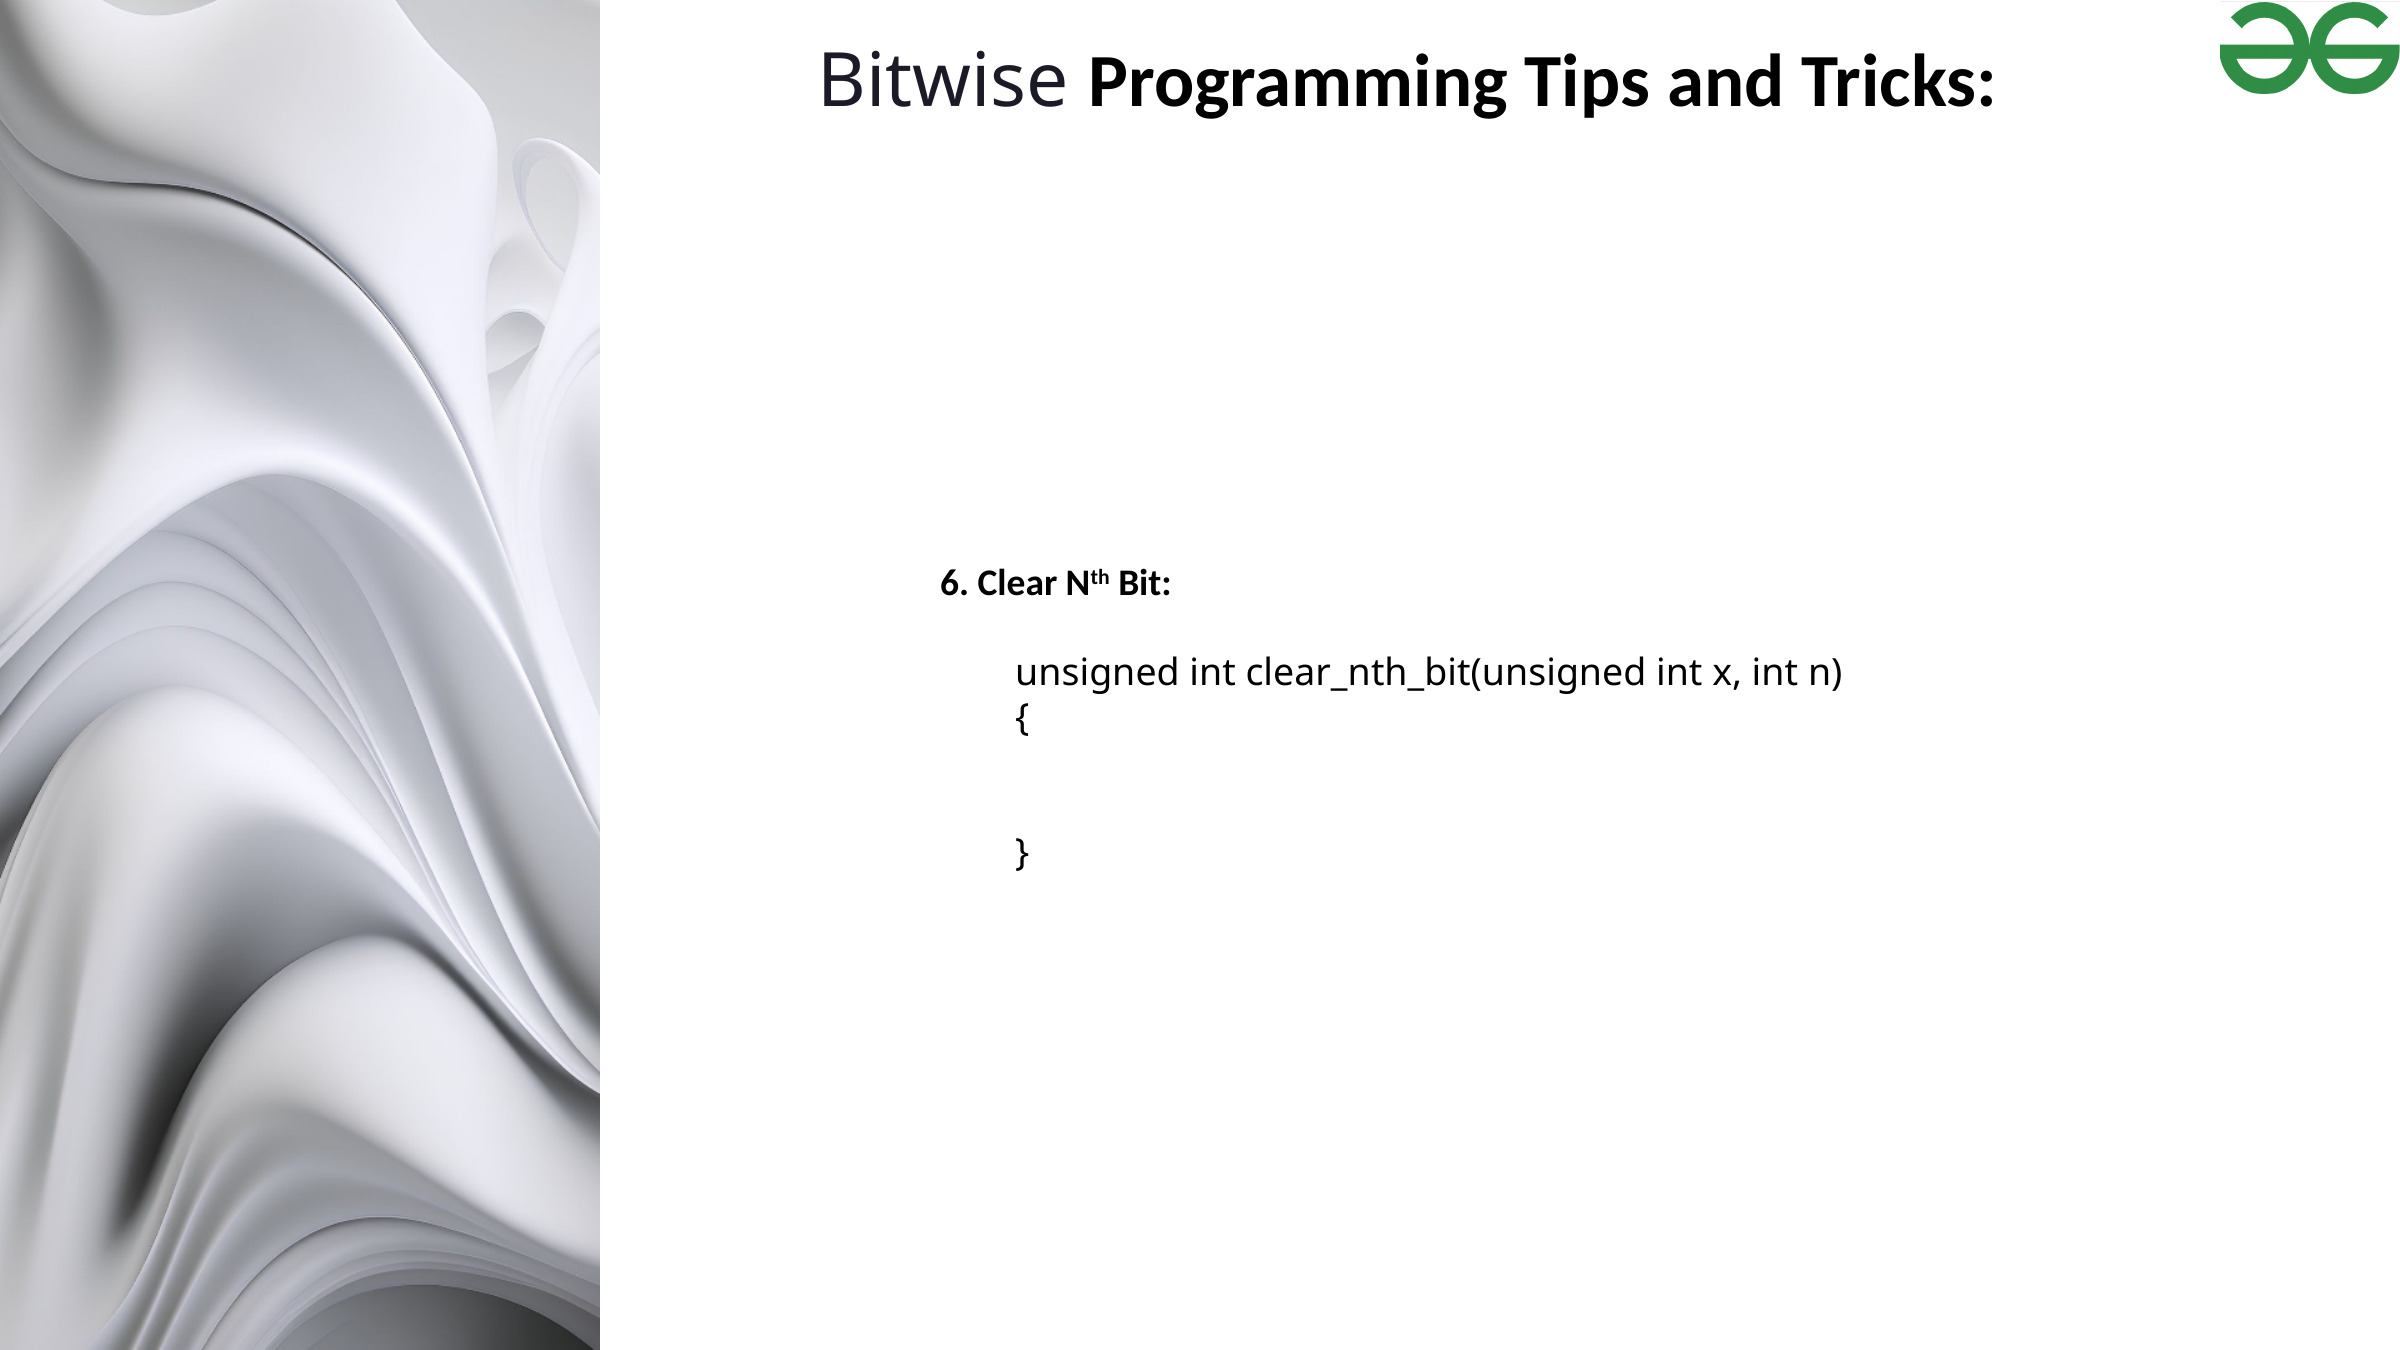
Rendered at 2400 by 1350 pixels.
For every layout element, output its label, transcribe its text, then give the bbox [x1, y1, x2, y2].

text_box Bitwise Programming Tips and Tricks: [802, 0, 2005, 86]
picture [2219, 1, 2400, 94]
text_box 6. Clear Nth Bit: unsigned int clear_nth_bit(unsigned int x, int n) { } [925, 550, 1868, 881]
picture [0, 0, 600, 1350]
